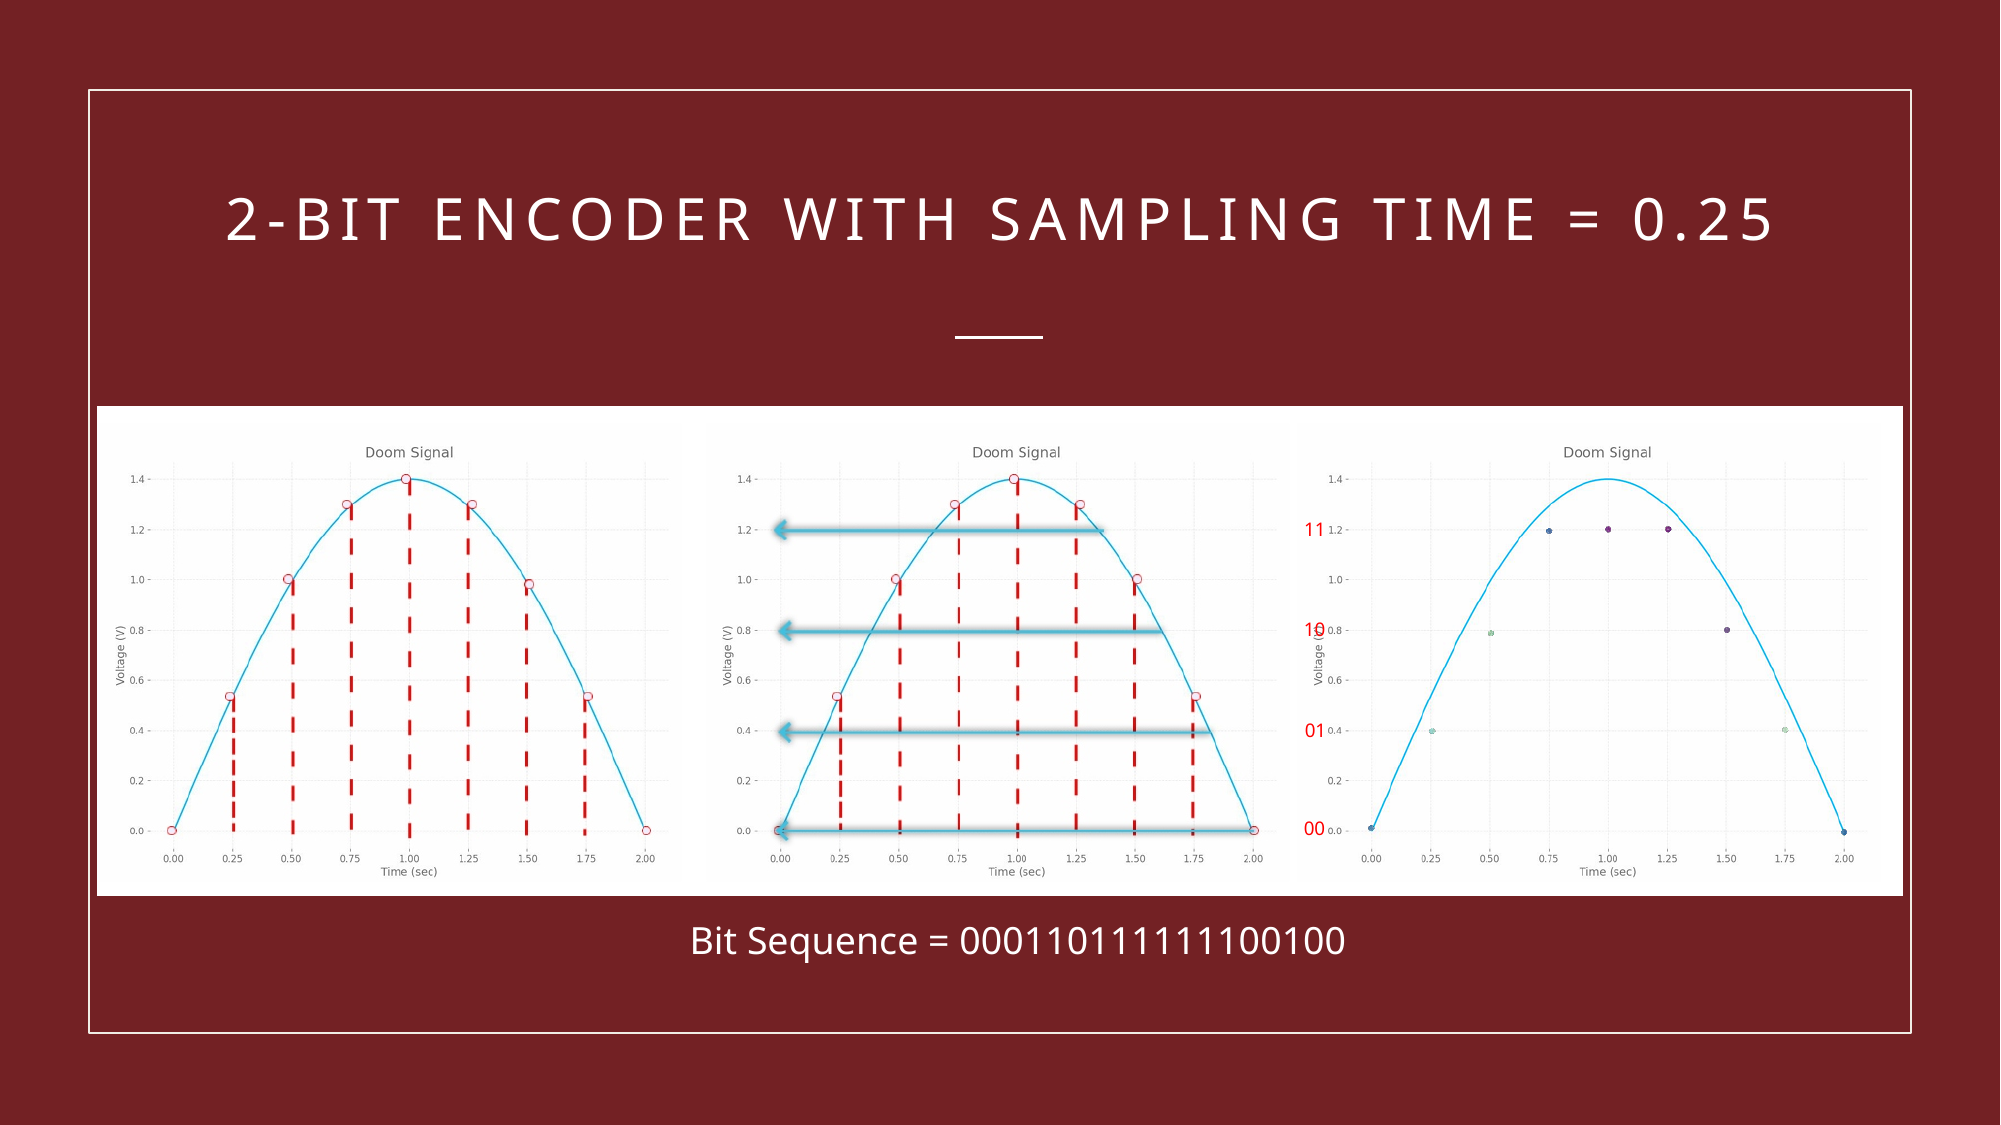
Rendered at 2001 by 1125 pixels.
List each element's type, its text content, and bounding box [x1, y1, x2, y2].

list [96, 405, 703, 896]
picture [703, 405, 1904, 896]
text_box Bit Sequence = 000110111111100100 [674, 910, 1362, 970]
title 2-bit encoder with Sampling Time = 0.25 [174, 127, 1825, 308]
